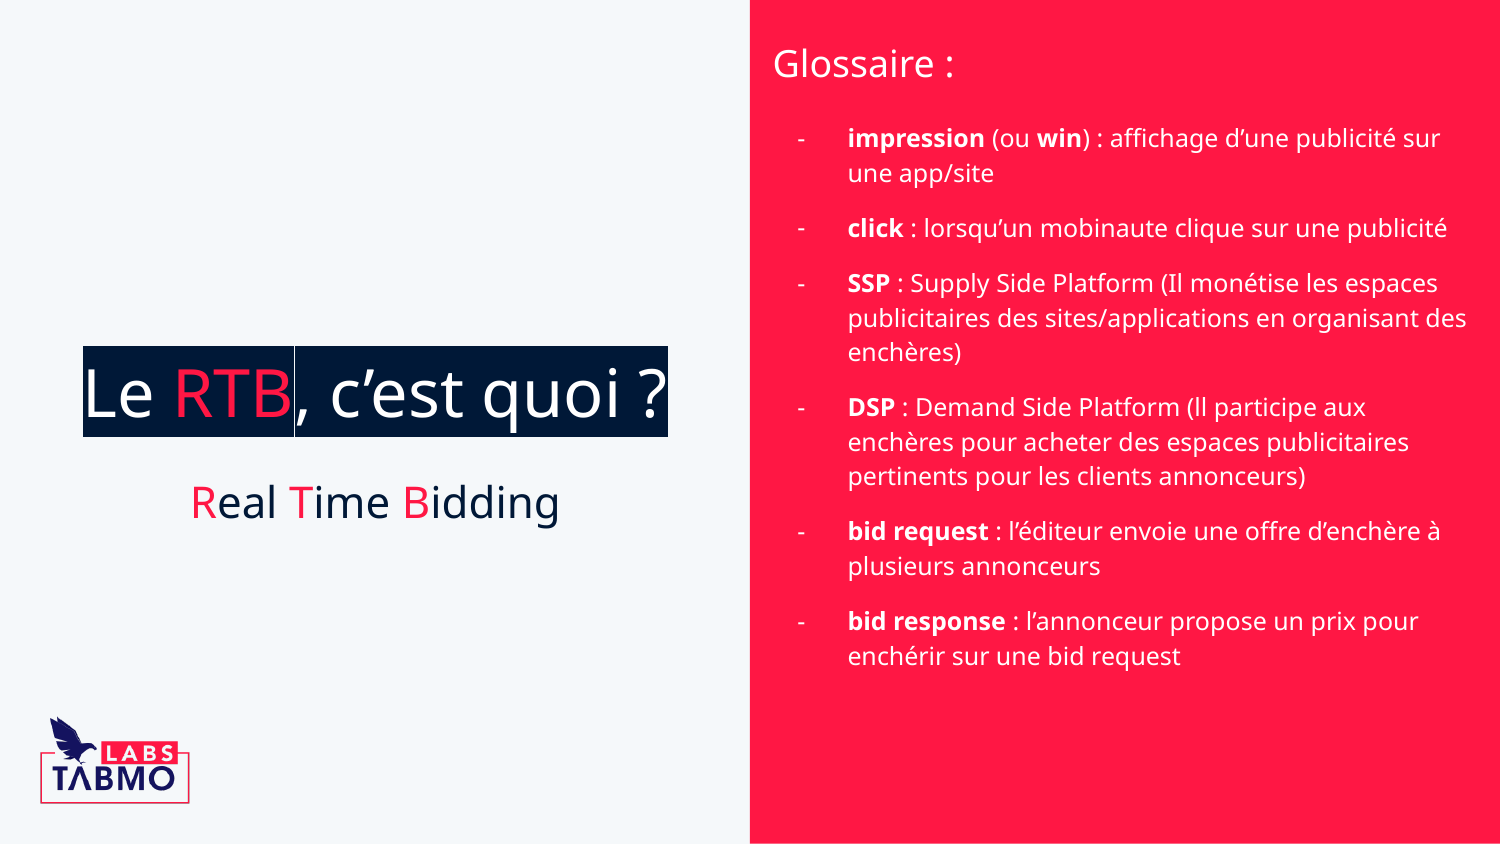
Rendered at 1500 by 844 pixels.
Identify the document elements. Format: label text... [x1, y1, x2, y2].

subtitle Real Time Bidding [43, 459, 708, 663]
picture [24, 699, 205, 819]
title Le RTB, c’est quoi ? [43, 202, 708, 446]
list Glossaire : impression (ou win) : affichage d’une publicité sur une app/site click : lorsqu’un mobinaute clique sur une publicité SSP : Supply Side Platform (Il monétise les espaces publicitaires des sites/applications en organisant des enchères) DSP : Demand Side Platform (ll participe aux enchères pour acheter des espaces publicitaires pertinents pour les clients annonceurs) bid request : l’éditeur envoie une offre d’enchère à plusieurs annonceurs bid response : l’annonceur propose un prix pour enchérir sur une bid request [757, 18, 1488, 790]
